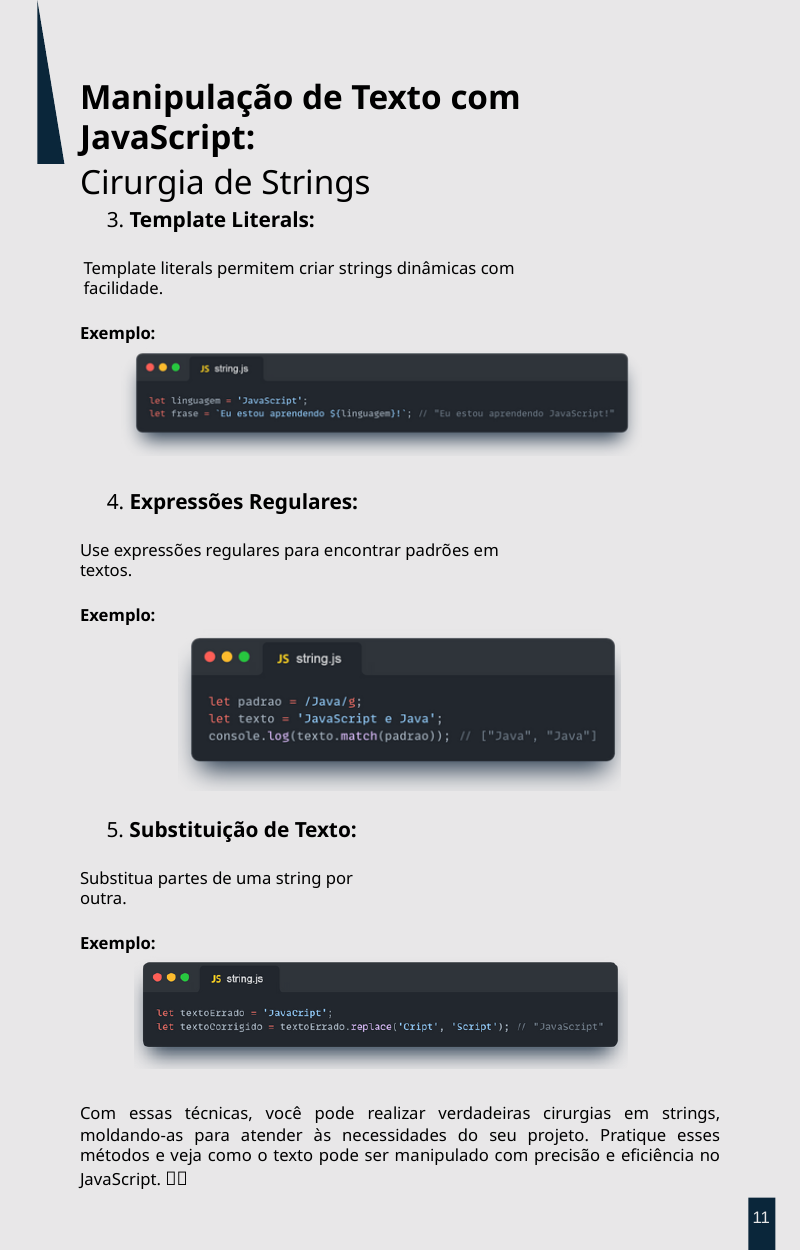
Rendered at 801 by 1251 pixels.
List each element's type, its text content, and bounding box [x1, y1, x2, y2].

text_box Manipulação de Texto com JavaScript: Cirurgia de Strings [77, 68, 665, 202]
picture [133, 956, 629, 1070]
text_box 5. Substituição de Texto: Substitua partes de uma string por outra. Exemplo: [77, 814, 385, 953]
text_box [748, 1197, 776, 1206]
text_box 4. Expressões Regulares: Use expressões regulares para encontrar padrões em textos. Exemplo: [77, 486, 522, 626]
slide_number ‹#› [746, 1206, 780, 1250]
picture [120, 338, 642, 457]
picture [178, 629, 621, 791]
text_box Com essas técnicas, você pode realizar verdadeiras cirurgias em strings, moldando-as para atender às necessidades do seu projeto. Pratique esses métodos e veja como o texto pode ser manipulado com precisão e eficiência no JavaScript. 💡📝 [77, 1099, 722, 1189]
text_box 3. Template Literals: Template literals permitem criar strings dinâmicas com facilidade. Exemplo: [77, 204, 575, 344]
